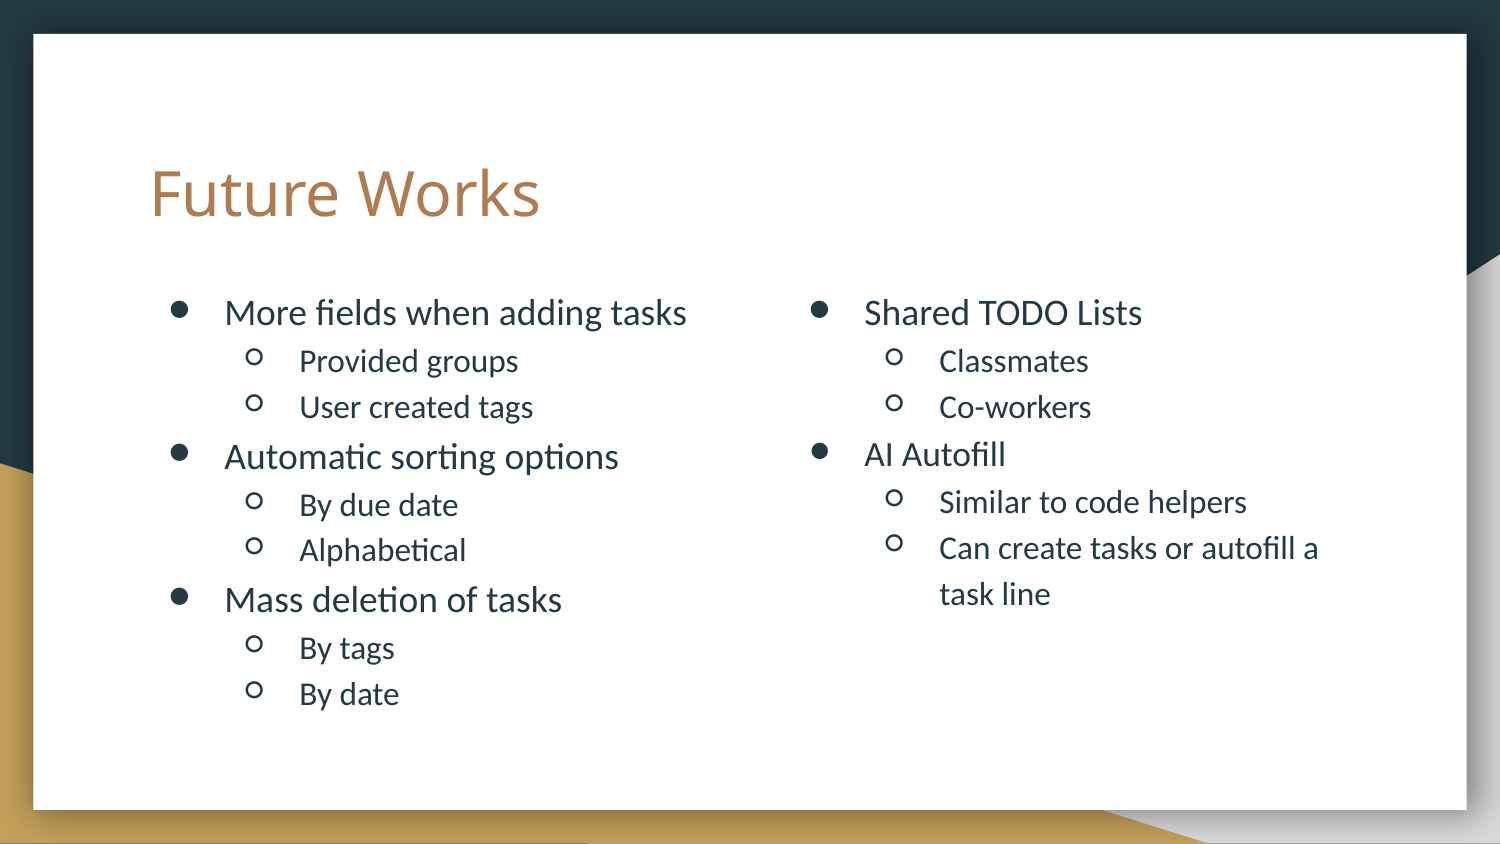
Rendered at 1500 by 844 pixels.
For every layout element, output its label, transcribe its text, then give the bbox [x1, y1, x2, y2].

list Shared TODO Lists Classmates Co-workers AI Autofill Similar to code helpers Can create tasks or autofill a task line [774, 266, 1390, 669]
title Future Works [134, 138, 1366, 296]
list More fields when adding tasks Provided groups User created tags Automatic sorting options By due date Alphabetical Mass deletion of tasks By tags By date [134, 266, 750, 669]
